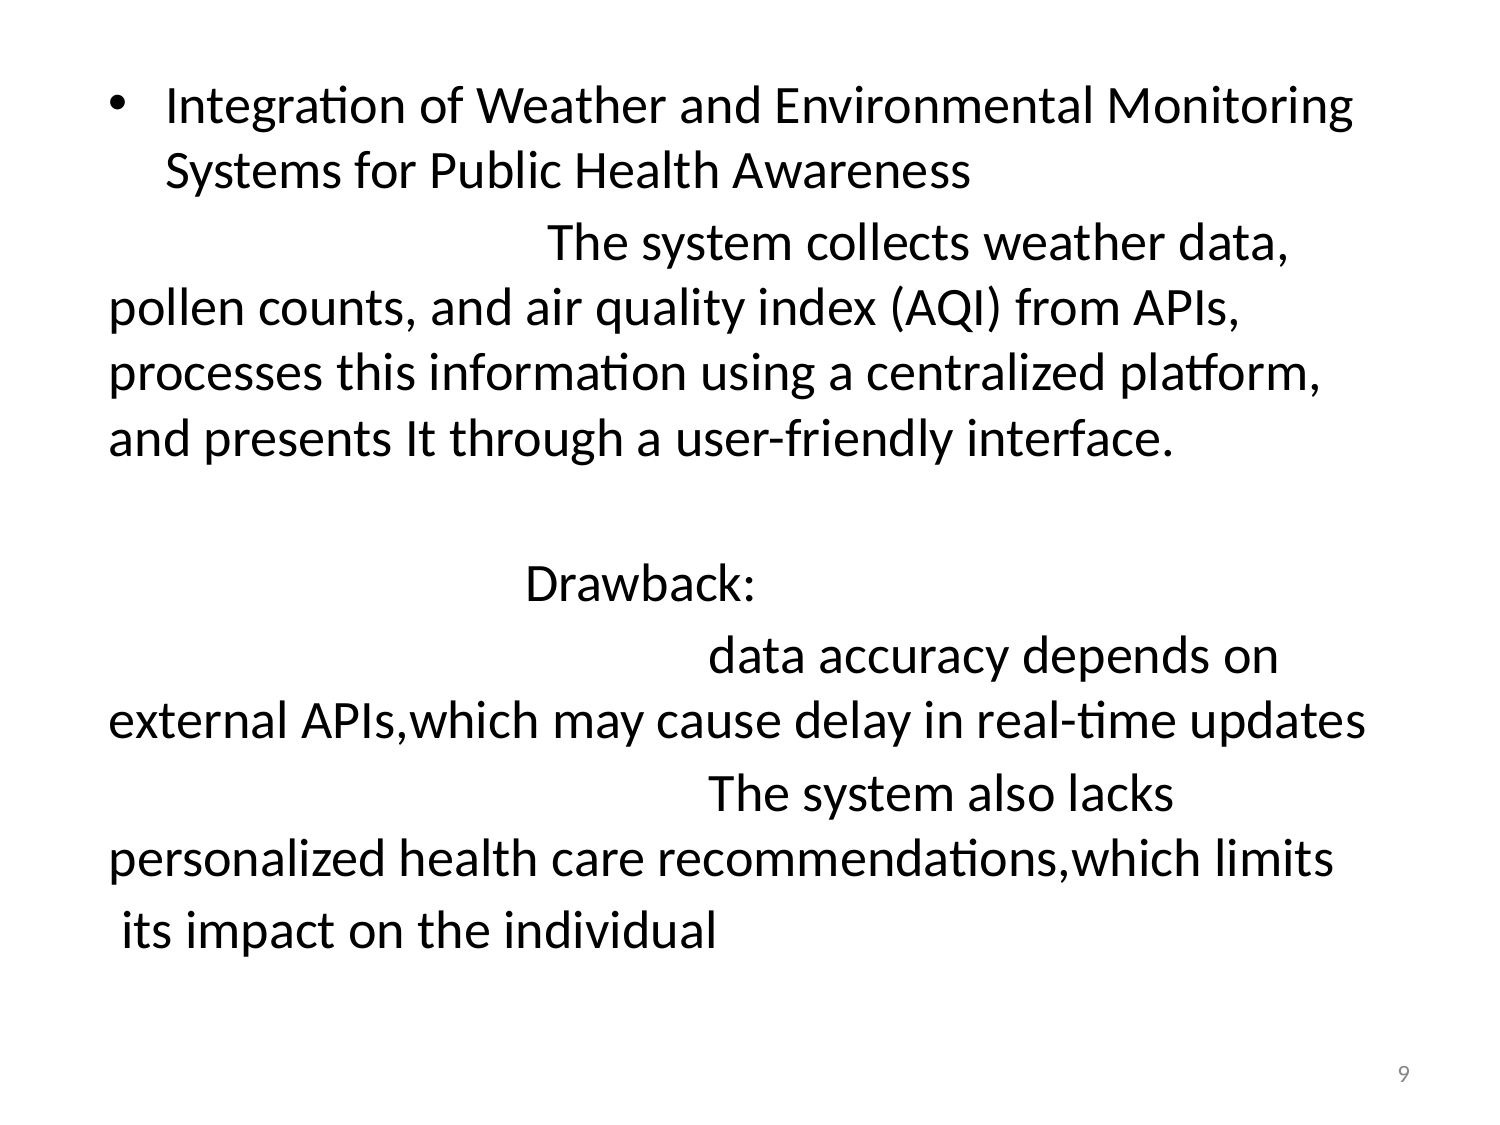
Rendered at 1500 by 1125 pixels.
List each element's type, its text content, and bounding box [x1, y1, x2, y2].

list Integration of Weather and Environmental Monitoring Systems for Public Health Awareness The system collects weather data, pollen counts, and air quality index (AQI) from APIs, processes this information using a centralized platform, and presents It through a user-friendly interface. Drawback: data accuracy depends on external APIs,which may cause delay in real-time updates The system also lacks personalized health care recommendations,which limits its impact on the individual [75, 61, 1425, 1005]
slide_number 9 [1074, 1042, 1425, 1103]
